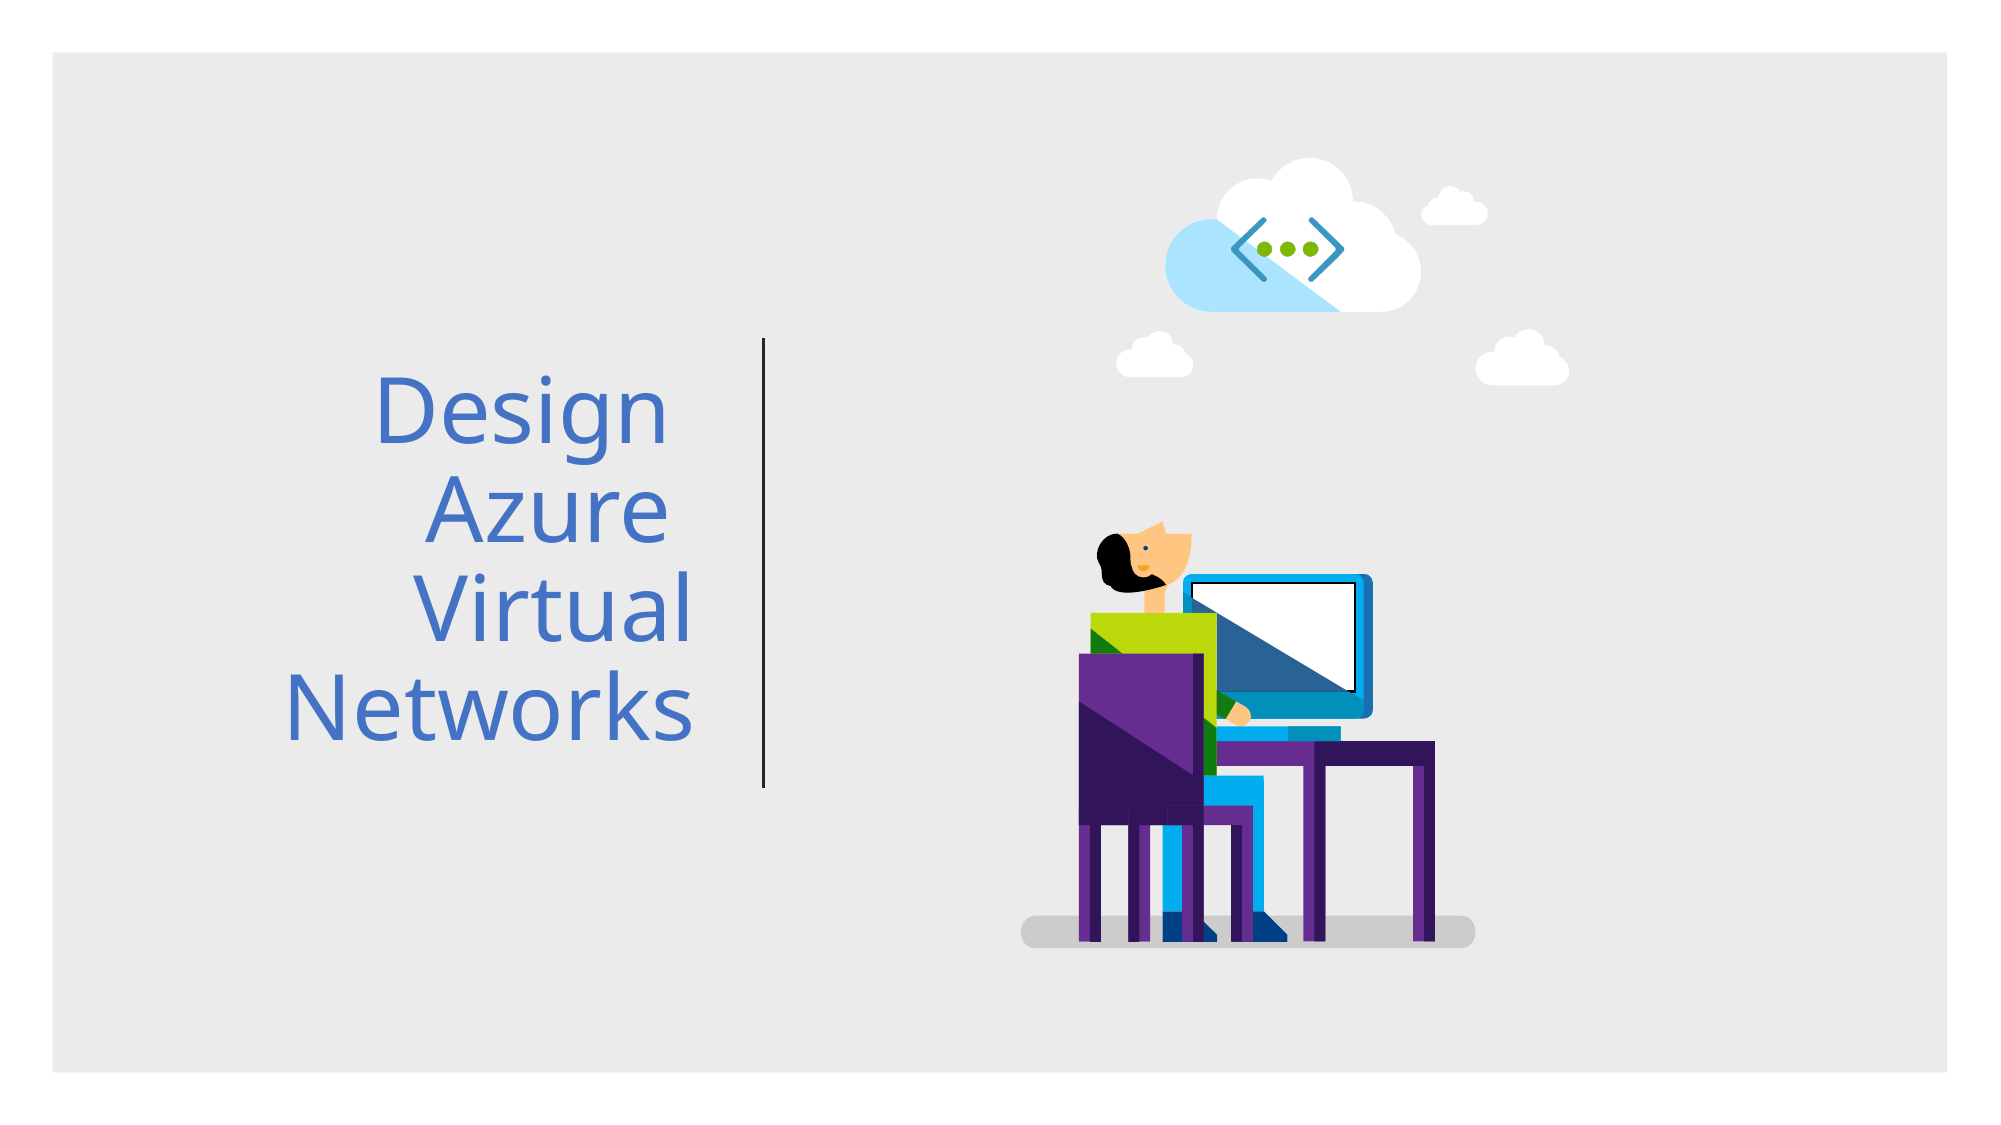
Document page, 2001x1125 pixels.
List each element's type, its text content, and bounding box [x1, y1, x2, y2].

picture [1225, 217, 1350, 283]
text_box [52, 51, 1948, 1073]
list [816, 158, 1842, 967]
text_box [1021, 157, 1570, 949]
title Design Azure Virtual Networks [137, 158, 711, 967]
